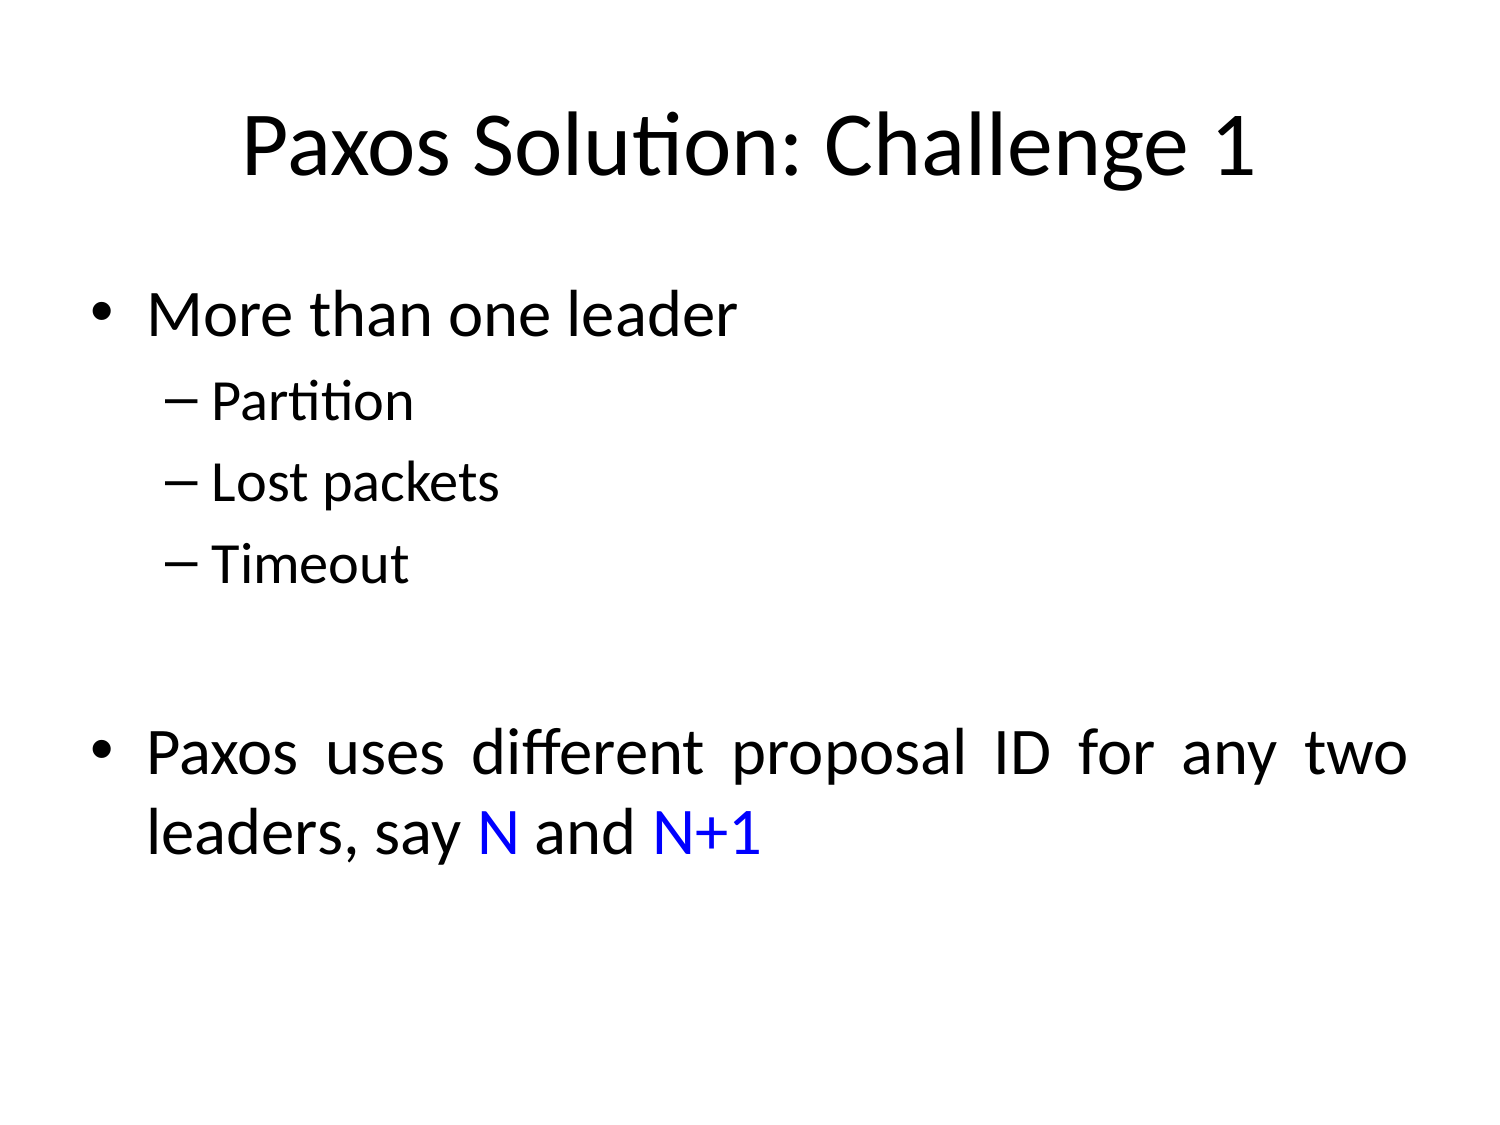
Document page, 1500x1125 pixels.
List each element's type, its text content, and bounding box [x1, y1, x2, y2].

list More than one leader Partition Lost packets Timeout Paxos uses different proposal ID for any two leaders, say N and N+1 [75, 262, 1425, 1005]
title Paxos Solution: Challenge 1 [75, 45, 1425, 233]
